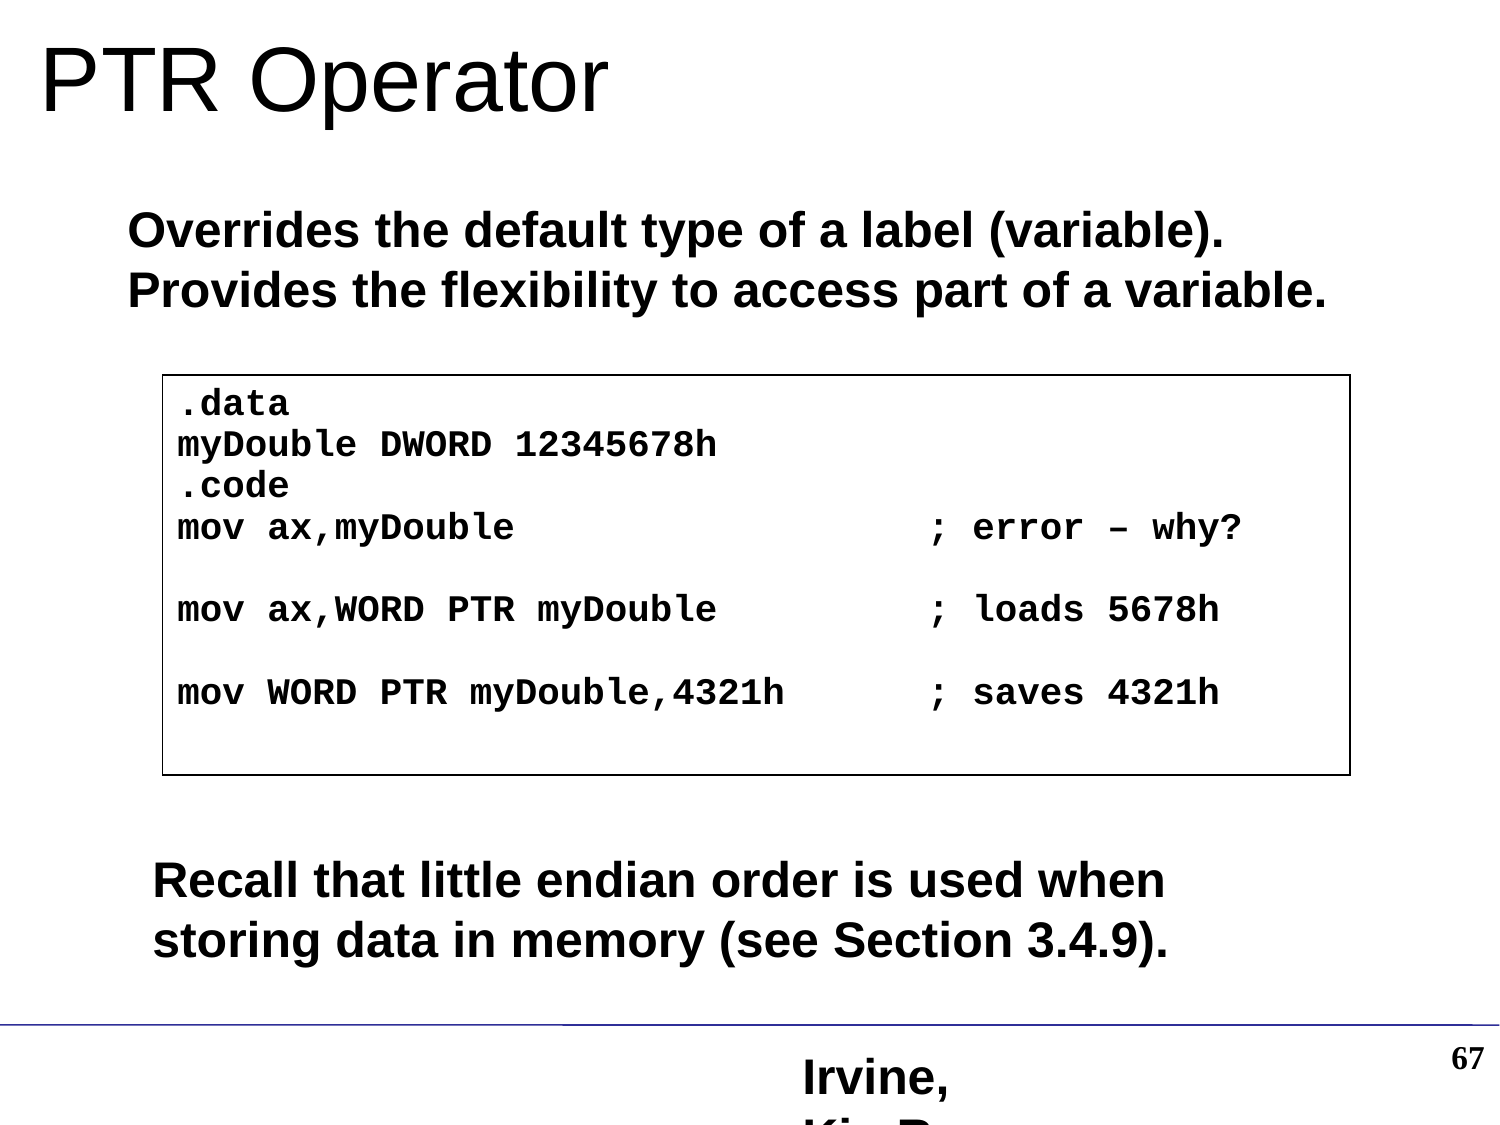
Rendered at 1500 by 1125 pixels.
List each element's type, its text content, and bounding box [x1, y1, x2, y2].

text_box Overrides the default type of a label (variable). Provides the flexibility to access part of a variable. [112, 174, 1375, 340]
slide_number 67 [1337, 1025, 1500, 1088]
slide_number Irvine, Kip R. Assembly Language for Intel-Based Computers 5/e, 2007. [787, 1037, 1000, 1113]
text_box Recall that little endian order is used when storing data in memory (see Section 3.4.9). [137, 824, 1313, 990]
text_box .data myDouble DWORD 12345678h .code mov ax,myDouble ; error – why? mov ax,WORD PTR myDouble ; loads 5678h mov WORD PTR myDouble,4321h ; saves 4321h [162, 375, 1350, 775]
title PTR Operator [24, 12, 1488, 200]
